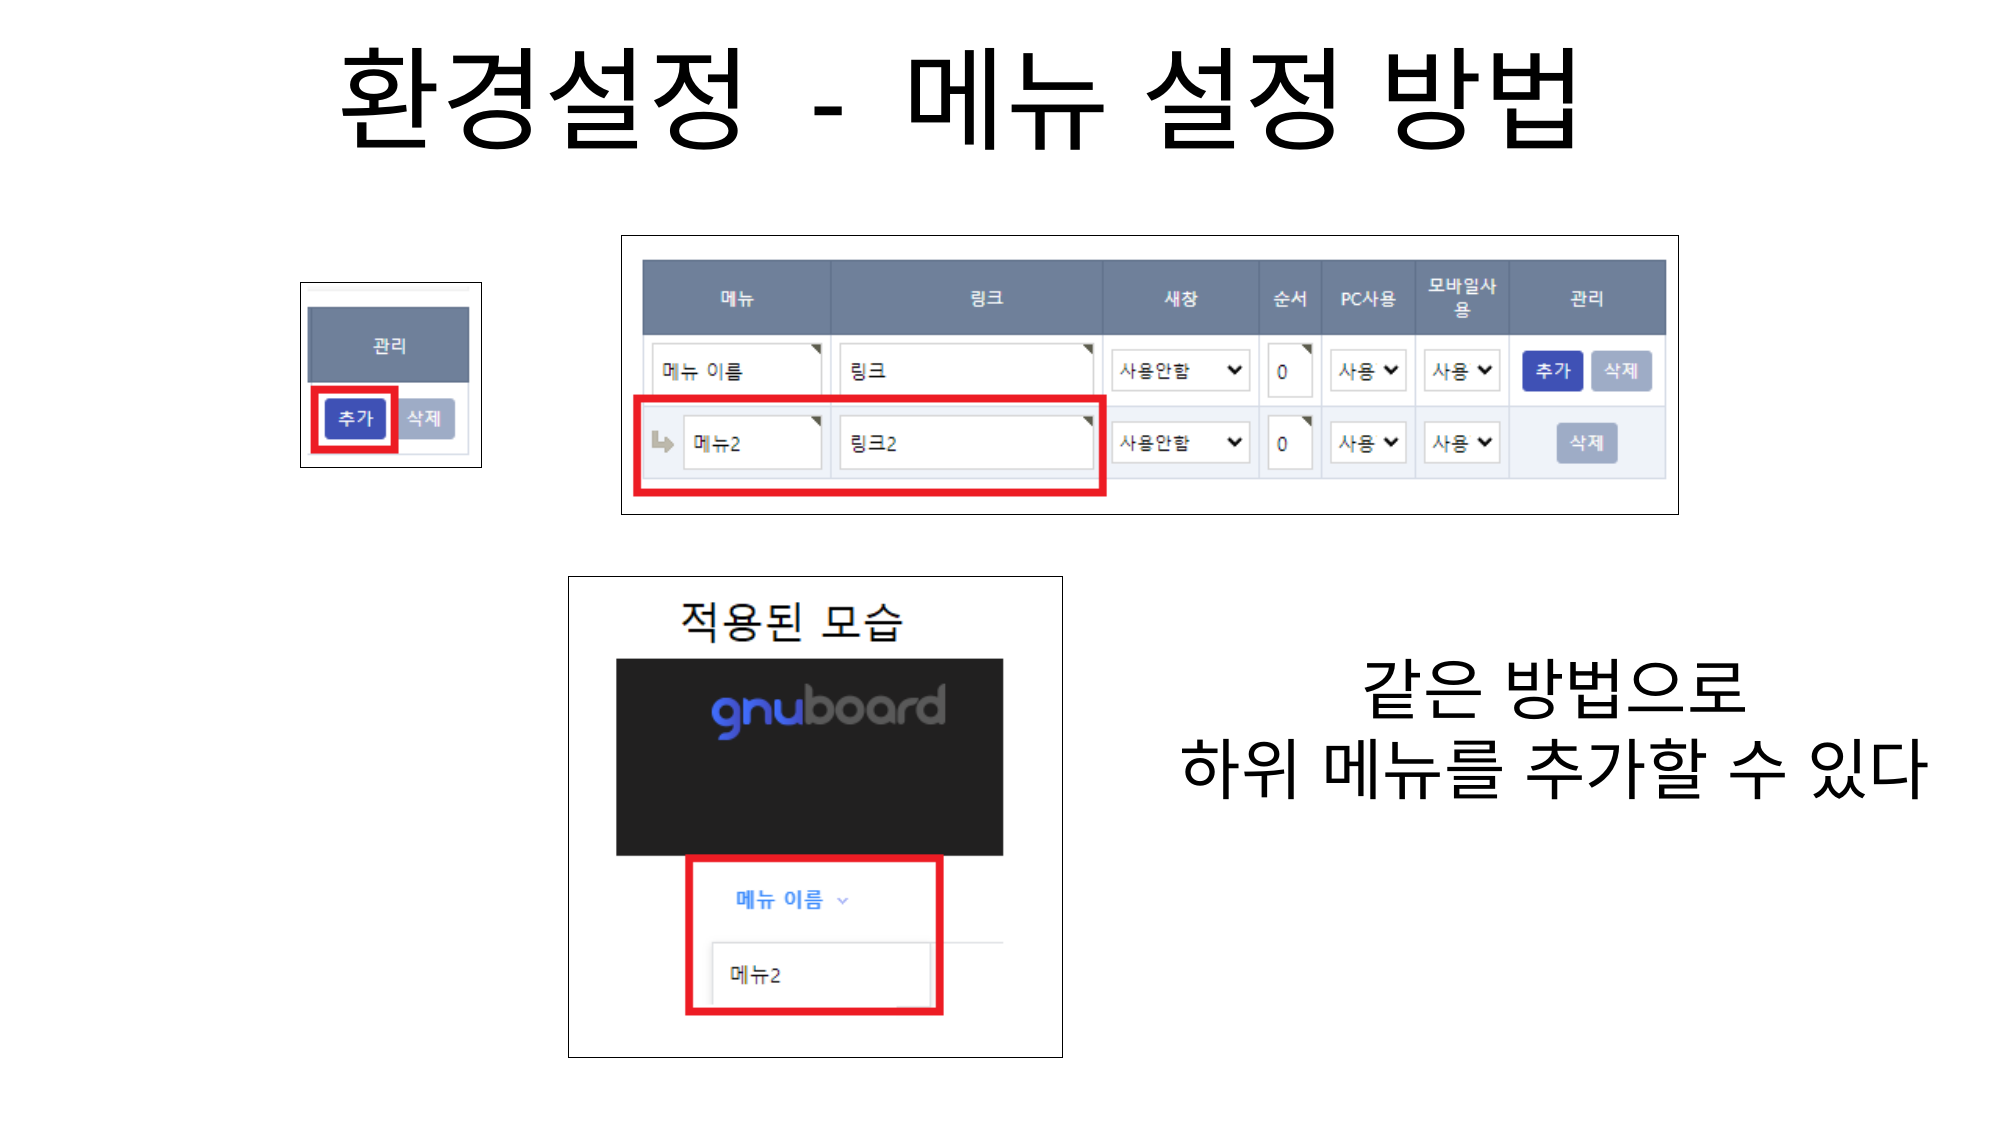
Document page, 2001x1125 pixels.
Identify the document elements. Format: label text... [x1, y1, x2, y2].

text_box 같은 방법으로 하위 메뉴를 추가할 수 있다 [1110, 640, 2000, 816]
text_box 환경설정 - 메뉴 설정 방법 [120, 21, 1805, 172]
picture [299, 282, 482, 468]
picture [620, 235, 1679, 514]
picture [568, 576, 1063, 1058]
